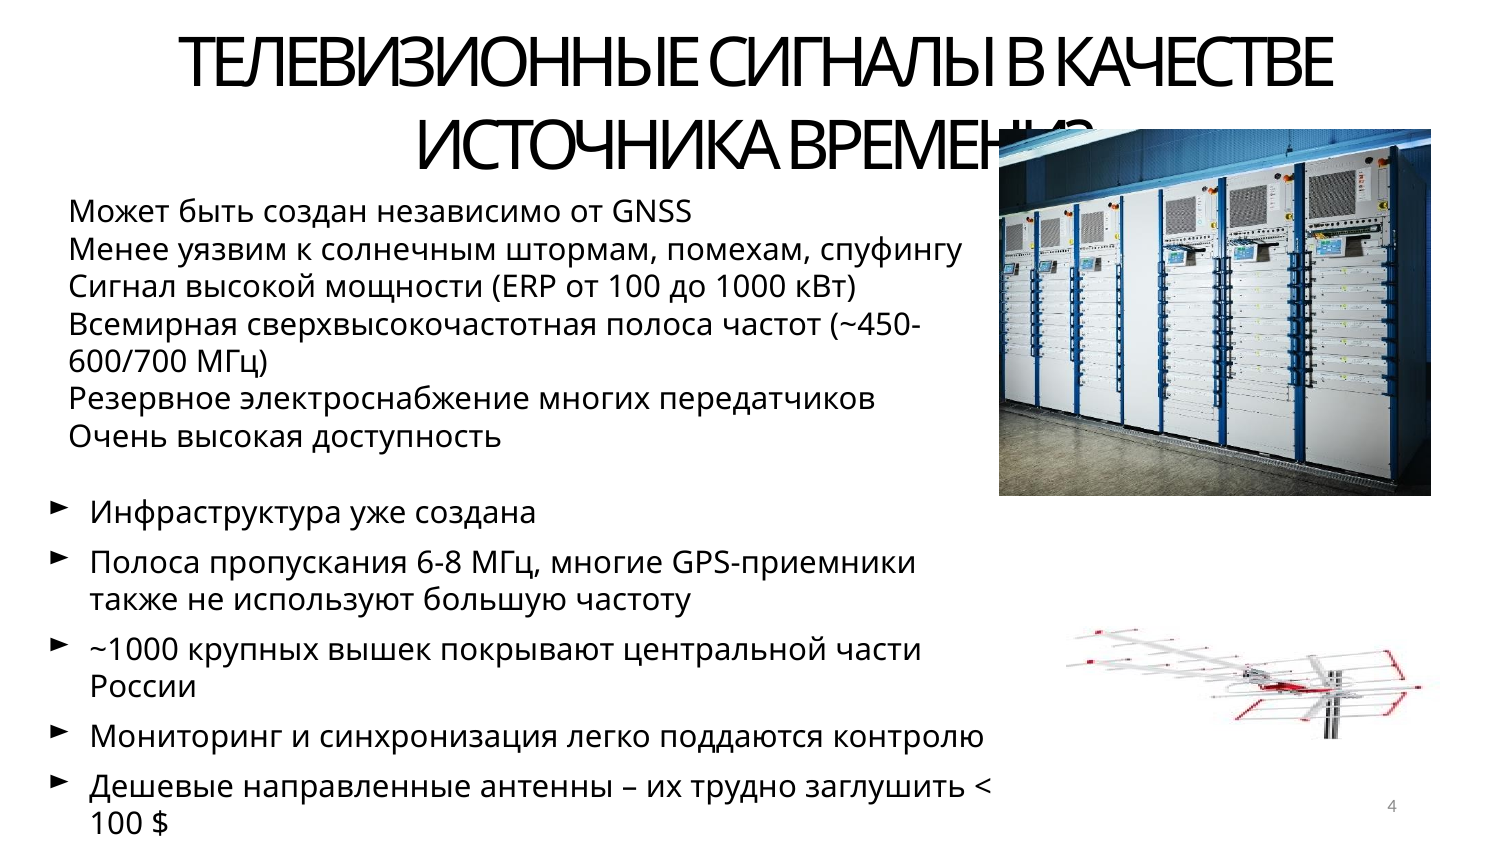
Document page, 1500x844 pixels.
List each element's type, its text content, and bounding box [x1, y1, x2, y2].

picture [999, 129, 1431, 496]
title ТЕЛЕВИЗИОННЫЕ СИГНАЛЫ В КАЧЕСТВЕ ИСТОЧНИКА ВРЕМЕНИ? [56, 0, 1451, 183]
slide_number 4 [1059, 559, 1397, 844]
text_box Может быть создан независимо от GNSS Менее уязвим к солнечным штормам, помехам, спуфингу Сигнал высокой мощности (ERP от 100 до 1000 кВт) Всемирная сверхвысокочастотная полоса частот (~450-600/700 МГц) Резервное электроснабжение многих передатчиков Очень высокая доступность [53, 184, 981, 461]
text_box Инфраструктура уже создана Полоса пропускания 6-8 МГц, многие GPS-приемники также не используют большую частоту ~1000 крупных вышек покрывают центральной части России Мониторинг и синхронизация легко поддаются контролю Дешевые направленные антенны – их трудно заглушить < 100 $ [46, 479, 999, 842]
picture [1066, 626, 1440, 740]
